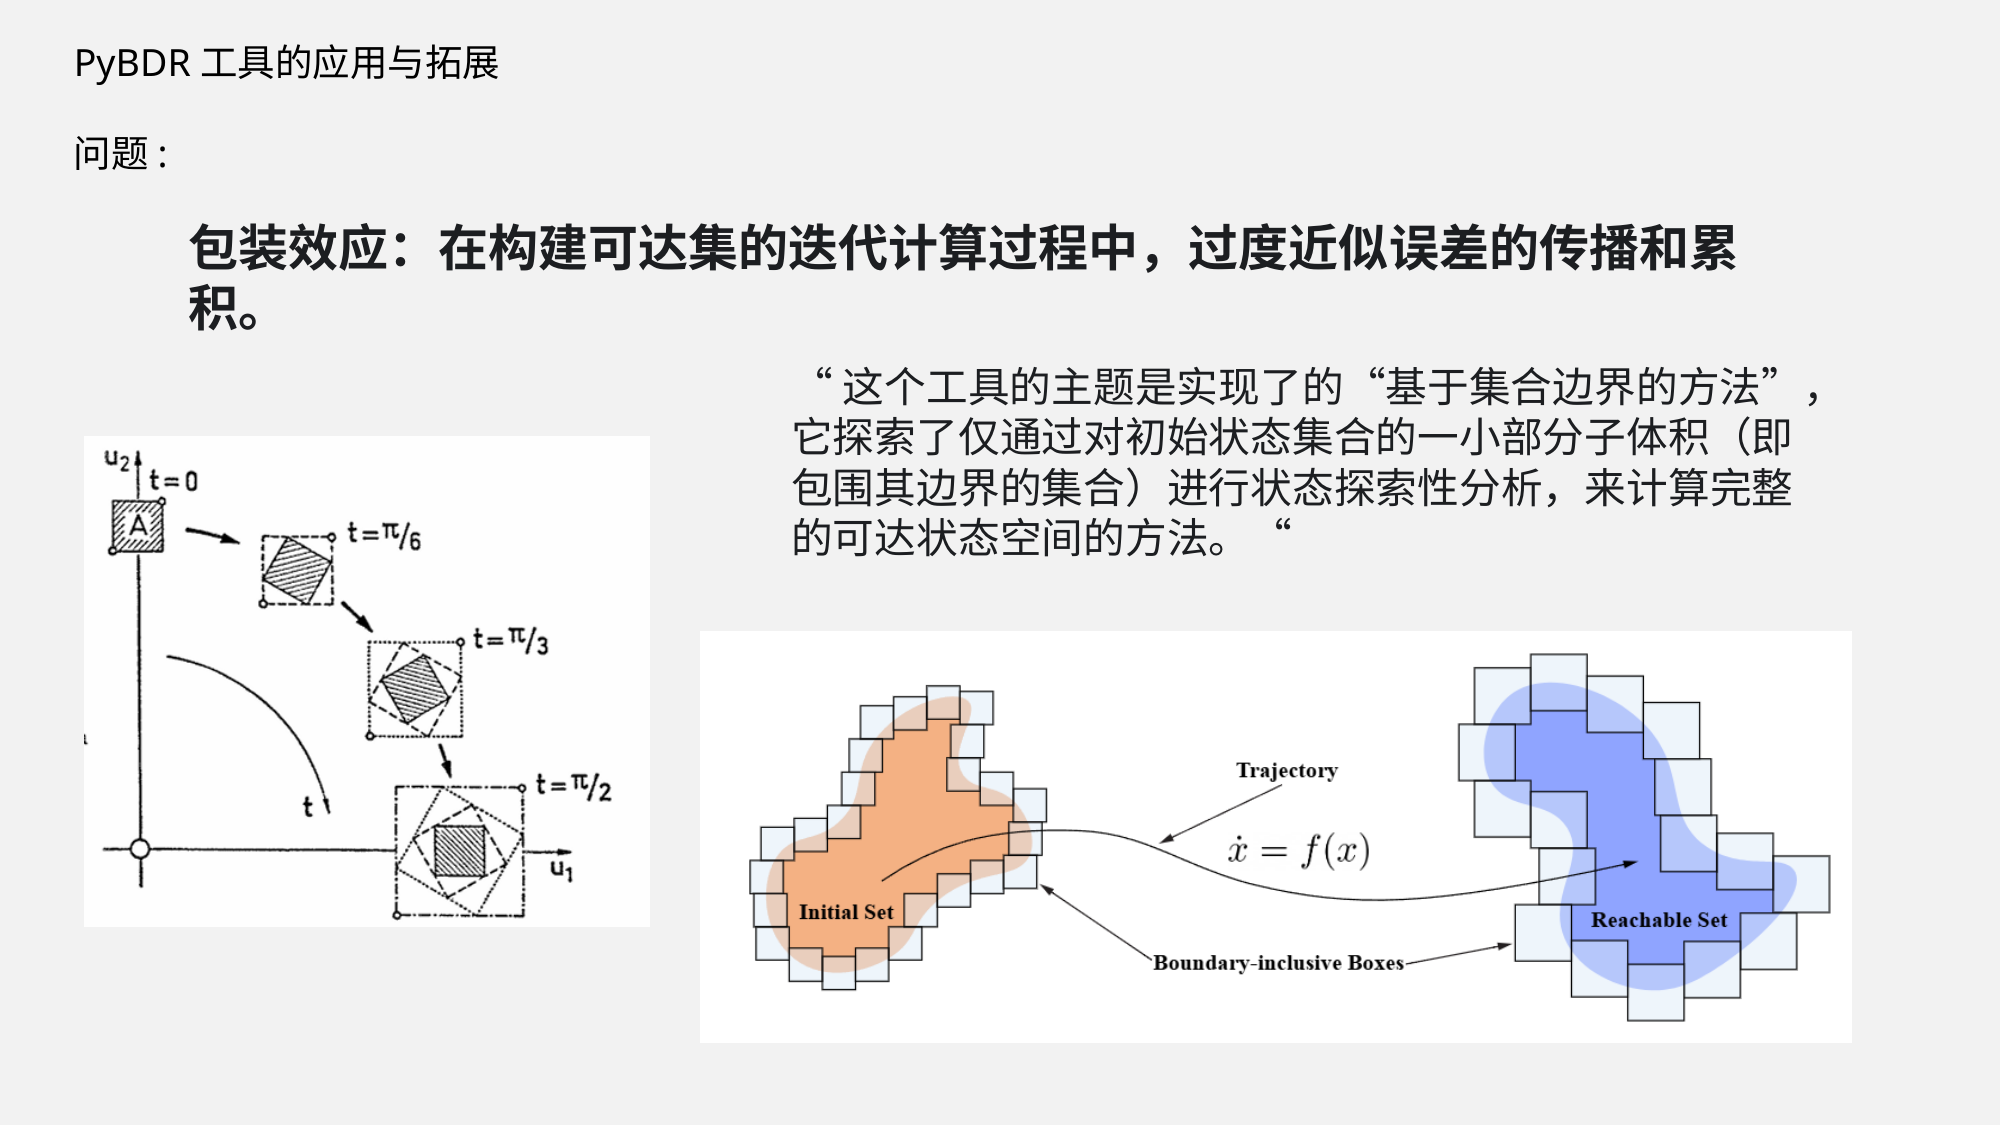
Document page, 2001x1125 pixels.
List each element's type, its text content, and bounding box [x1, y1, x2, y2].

picture [84, 436, 650, 927]
text_box PyBDR工具的应用与拓展 [58, 31, 1045, 92]
text_box “这个工具的主题是实现了的“基于集合边界的方法”，它探索了仅通过对初始状态集合的一小部分子体积（即包围其边界的集合）进行状态探索性分析，来计算完整的可达状态空间的方法。“ [776, 353, 1847, 569]
text_box 包装效应：在构建可达集的迭代计算过程中，过度近似误差的传播和累积。 [173, 209, 1782, 344]
text_box 问题: [58, 122, 597, 183]
picture [700, 631, 1852, 1043]
